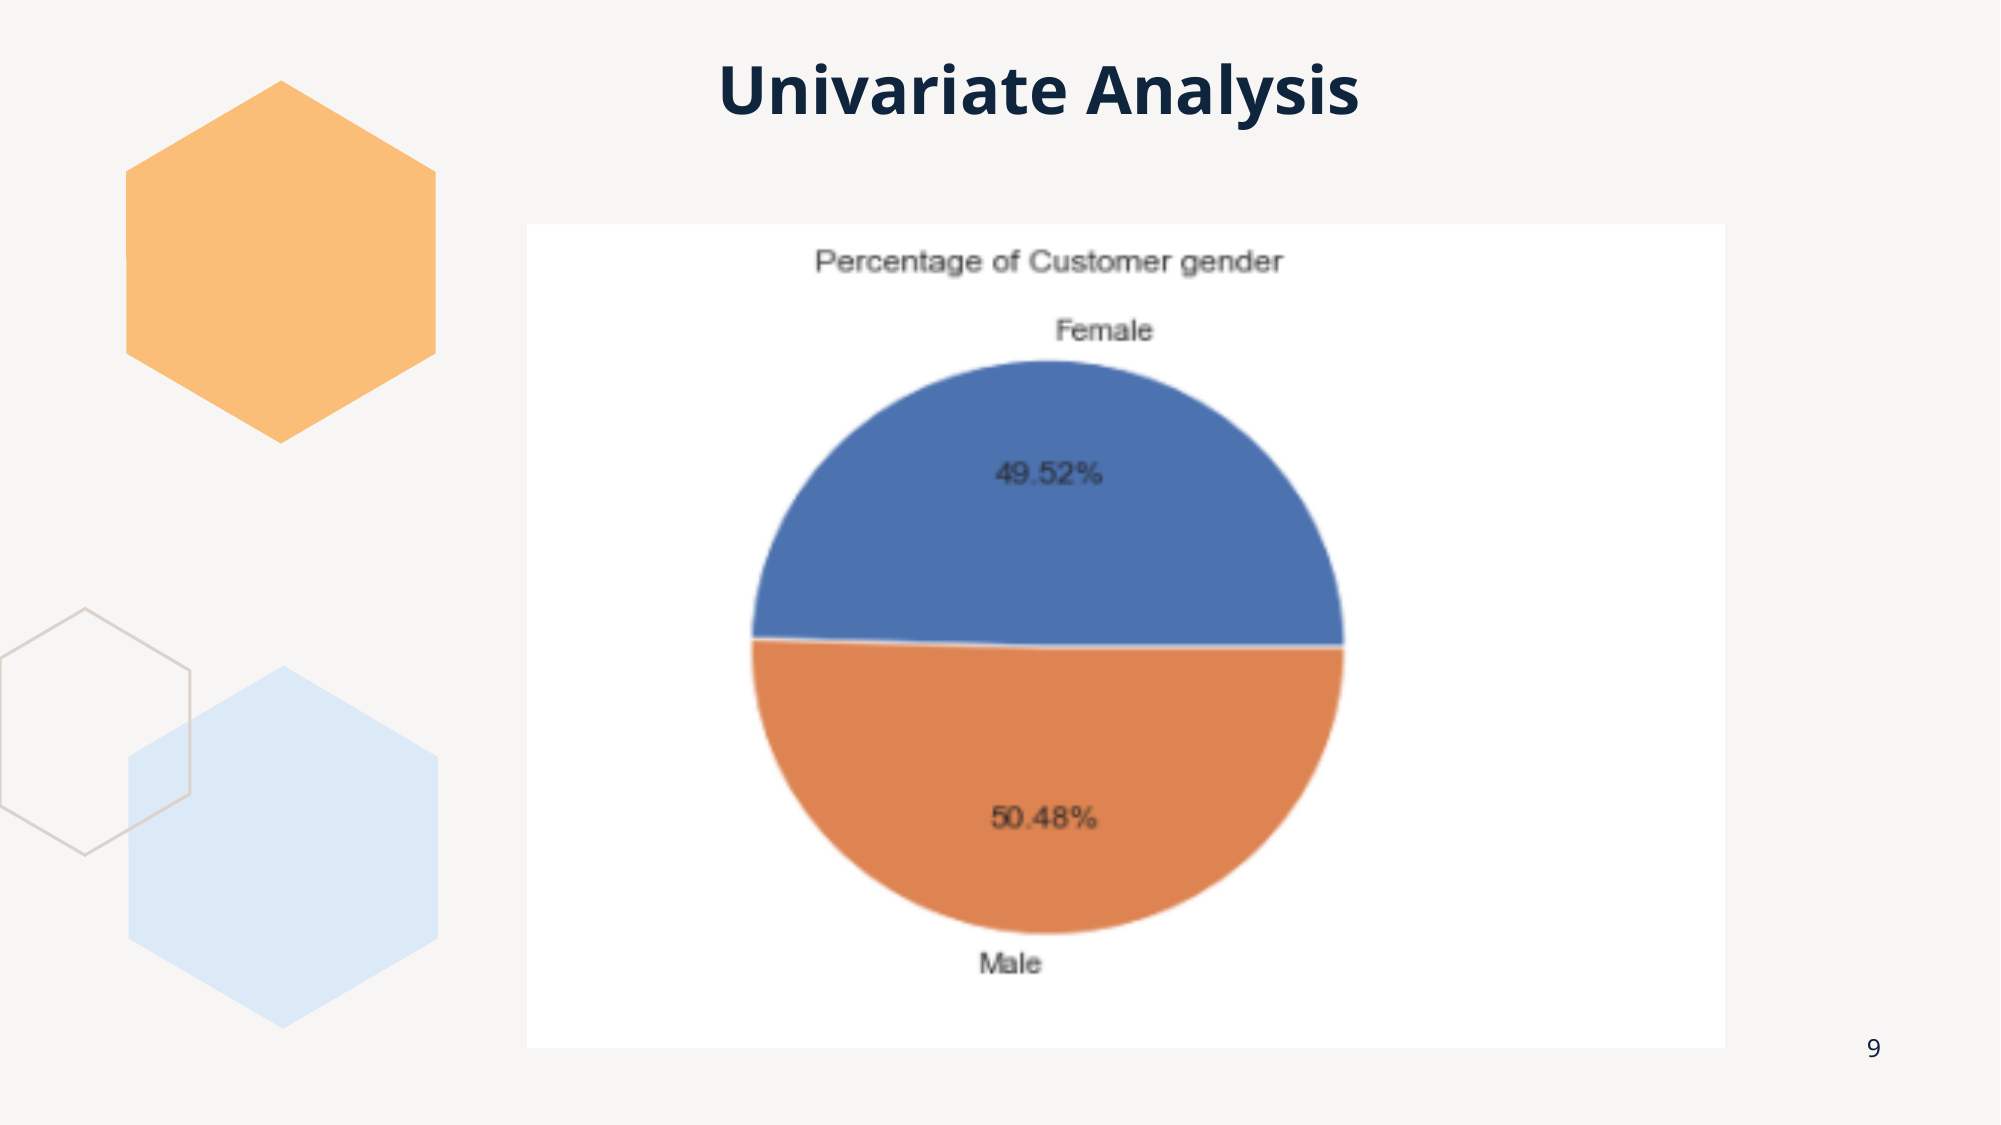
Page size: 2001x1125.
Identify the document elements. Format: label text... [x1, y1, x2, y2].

slide_number 9 [1836, 1020, 1912, 1080]
text_box Univariate Analysis [702, 18, 1586, 137]
picture [527, 224, 1725, 1048]
